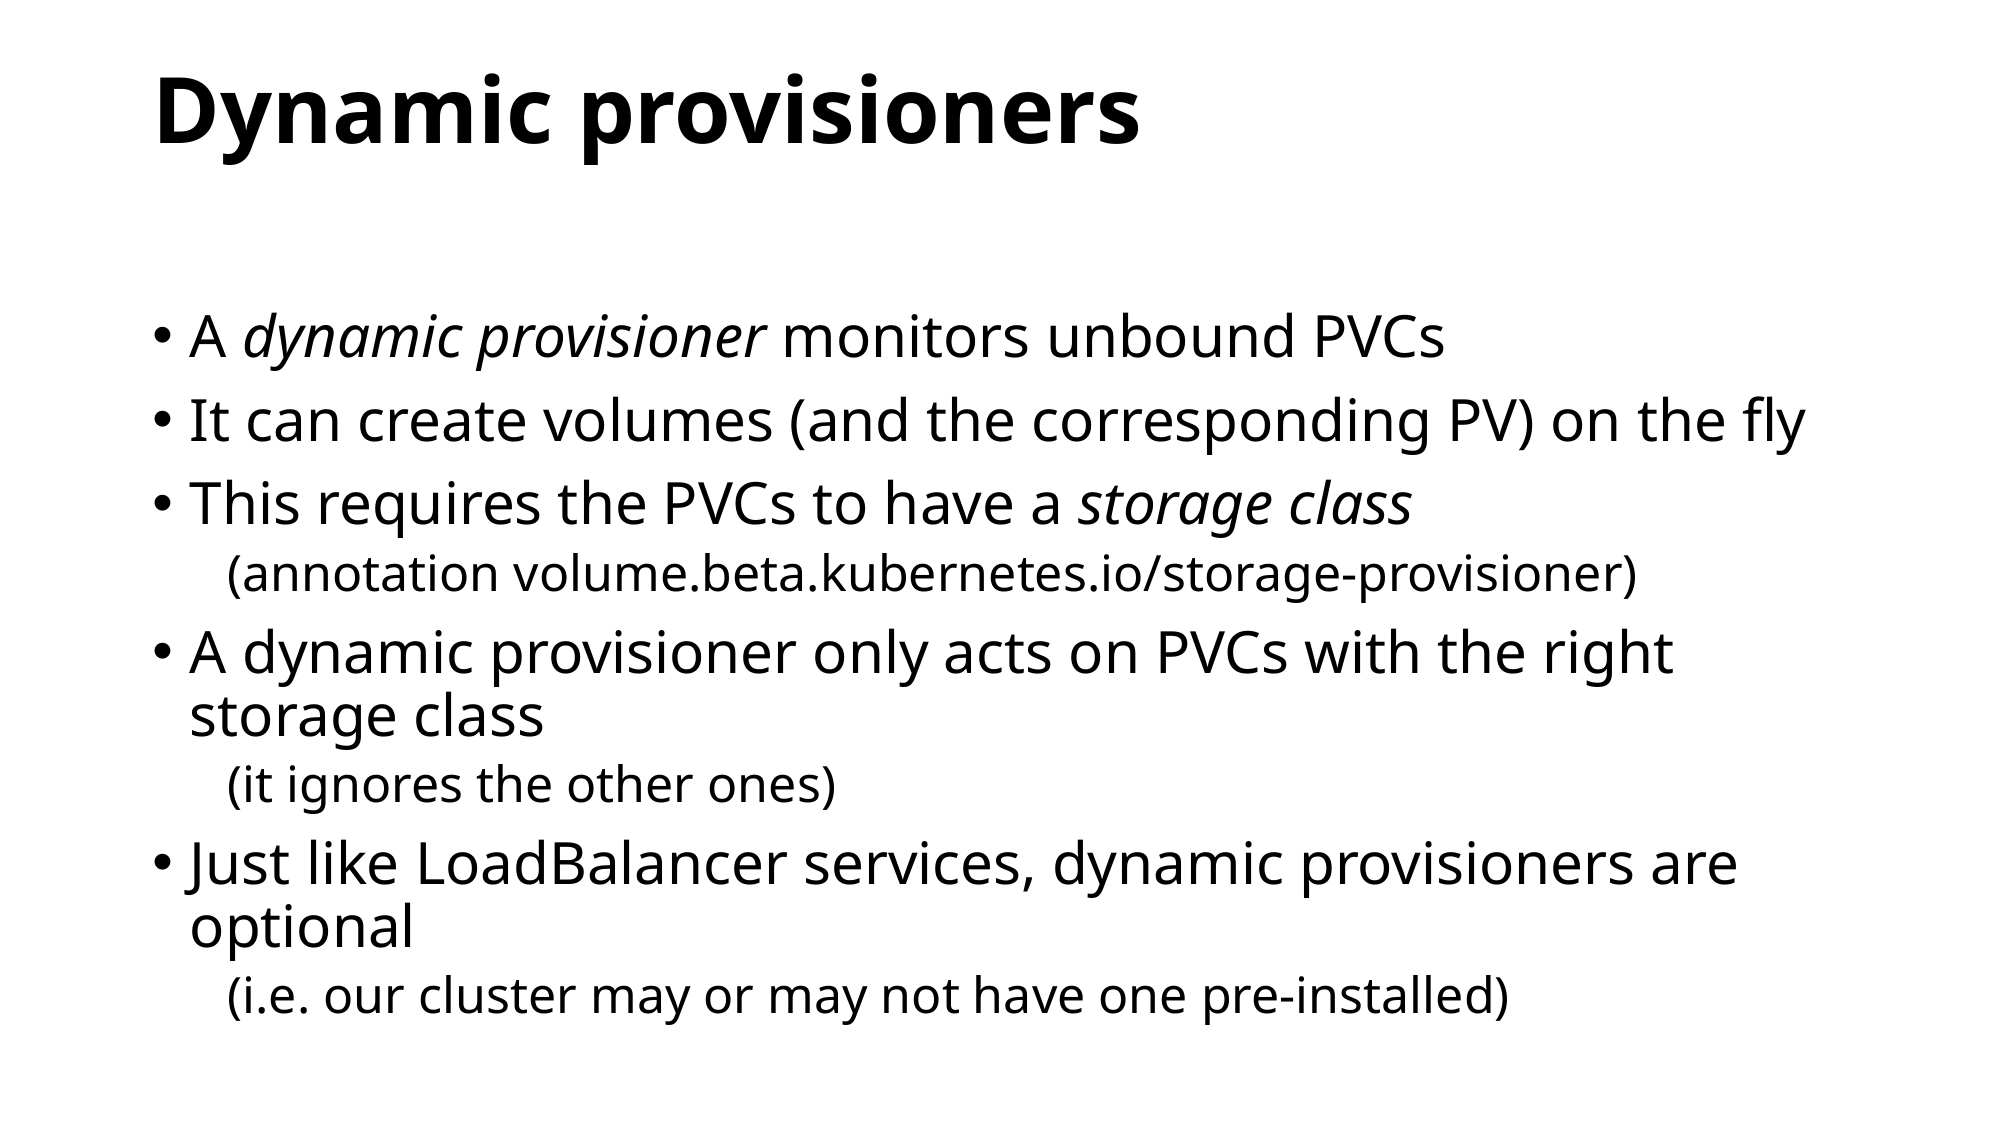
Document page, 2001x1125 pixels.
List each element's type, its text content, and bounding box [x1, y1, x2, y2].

list A dynamic provisioner monitors unbound PVCs It can create volumes (and the corresponding PV) on the fly This requires the PVCs to have a storage class (annotation volume.beta.kubernetes.io/storage-provisioner) A dynamic provisioner only acts on PVCs with the right storage class (it ignores the other ones) Just like LoadBalancer services, dynamic provisioners are optional (i.e. our cluster may or may not have one pre-installed) [137, 299, 1863, 1014]
title Dynamic provisioners [137, 59, 1863, 278]
